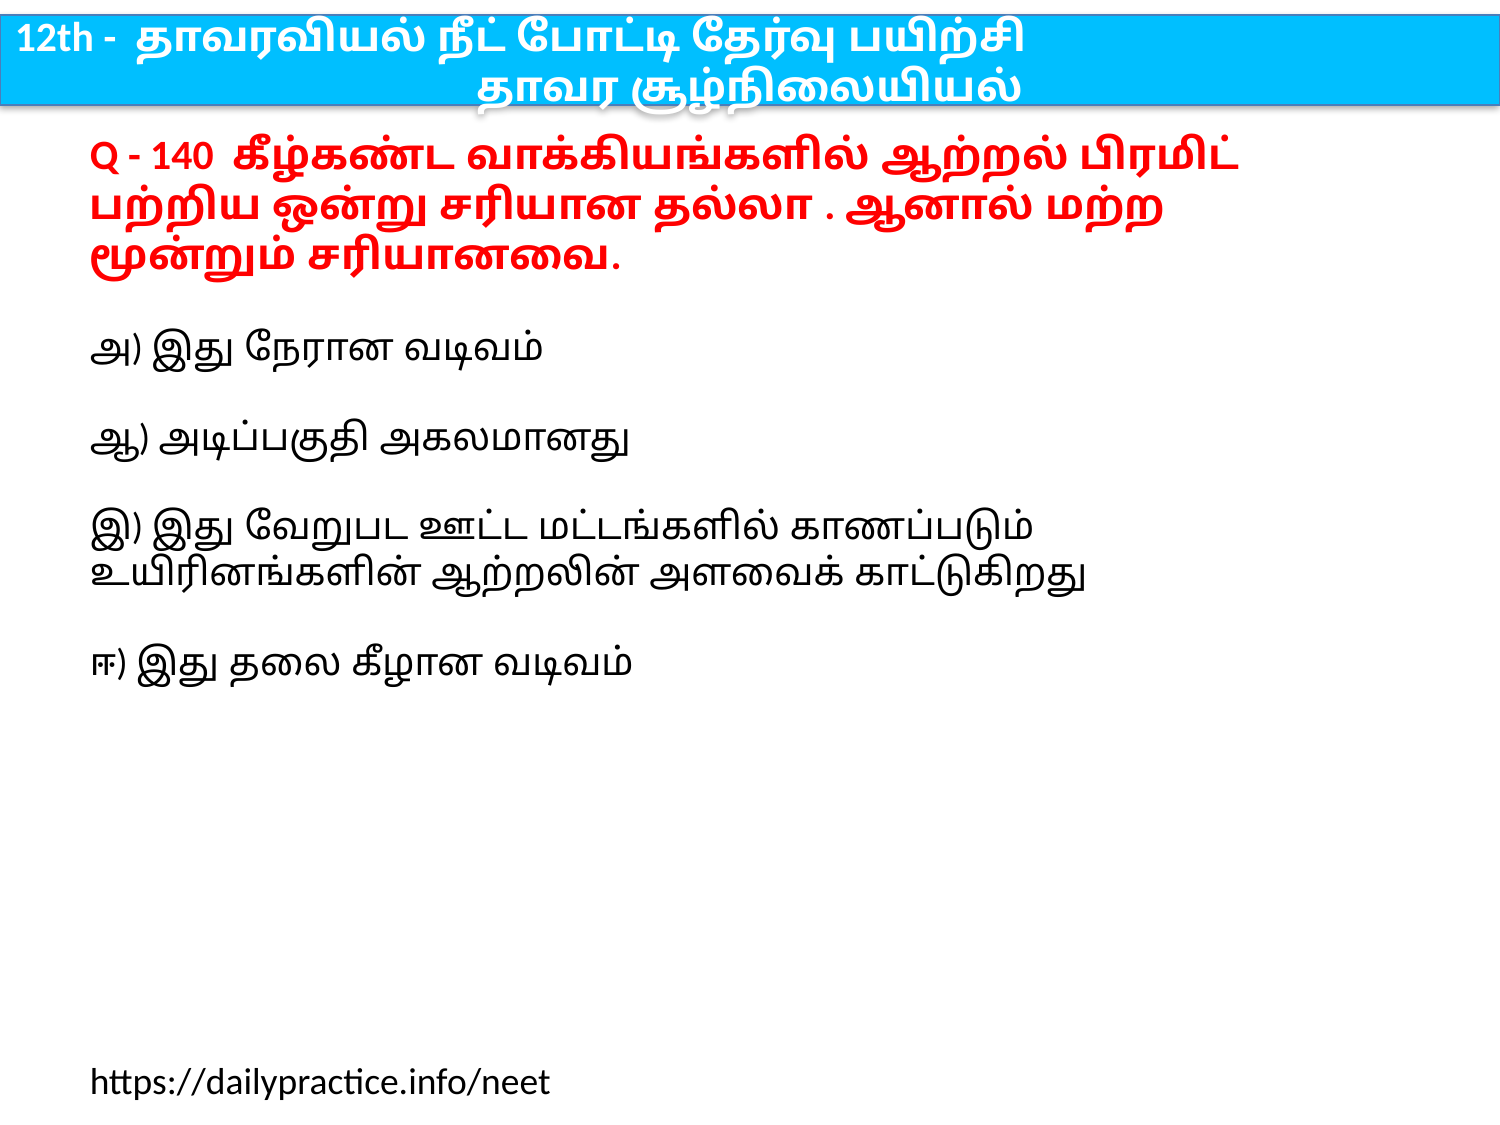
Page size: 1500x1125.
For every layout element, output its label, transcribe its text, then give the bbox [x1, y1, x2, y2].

text_box Q - 140 கீழ்கண்ட வாக்கியங்களில் ஆற்றல் பிரமிட் பற்றிய ஒன்று சரியான தல்லா . ஆனால் மற்ற மூன்றும் சரியானவை. அ) இது நேரான வடிவம் ஆ) அடிப்பகுதி அகலமானது இ) இது வேறுபட ஊட்ட மட்டங்களில் காணப்படும் உயிரினங்களின் ஆற்றலின் அளவைக் காட்டுகிறது ஈ) இது தலை கீழான வடிவம் [74, 75, 1275, 690]
text_box https://dailypractice.info/neet [74, 1049, 675, 1110]
text_box 12th - தாவரவியல் நீட் போட்டி தேர்வு பயிற்சி தாவர சூழ்நிலையியல் [0, 14, 1500, 106]
